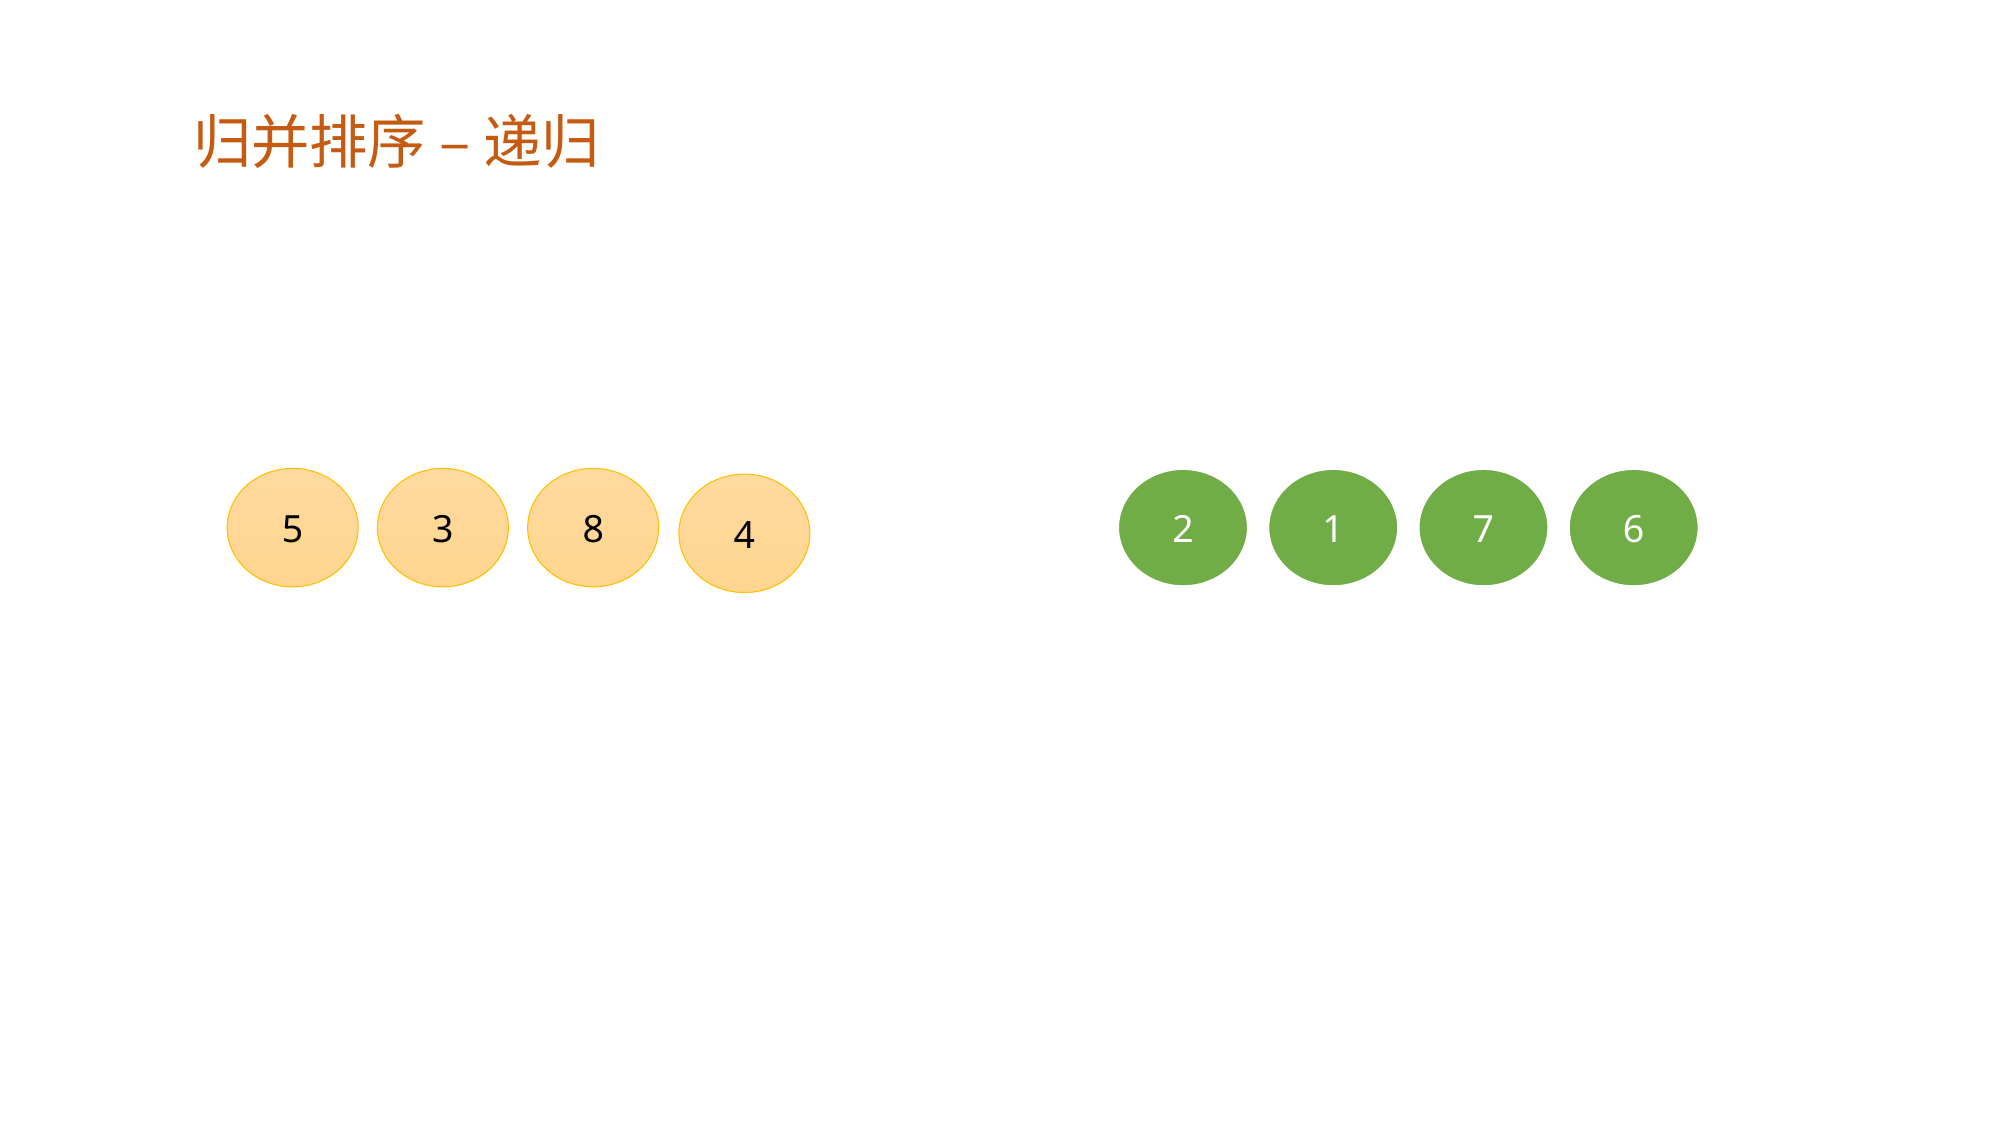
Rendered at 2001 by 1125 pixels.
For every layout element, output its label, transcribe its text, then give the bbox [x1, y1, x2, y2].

text_box 5 [226, 467, 359, 588]
text_box 4 [678, 473, 811, 594]
text_box 6 [1566, 466, 1701, 589]
text_box 2 [1115, 466, 1251, 589]
text_box 3 [376, 467, 509, 588]
text_box 7 [1416, 466, 1551, 589]
text_box 归并排序 – 递归 [178, 97, 615, 183]
text_box 1 [1266, 466, 1401, 589]
text_box 8 [527, 467, 660, 588]
